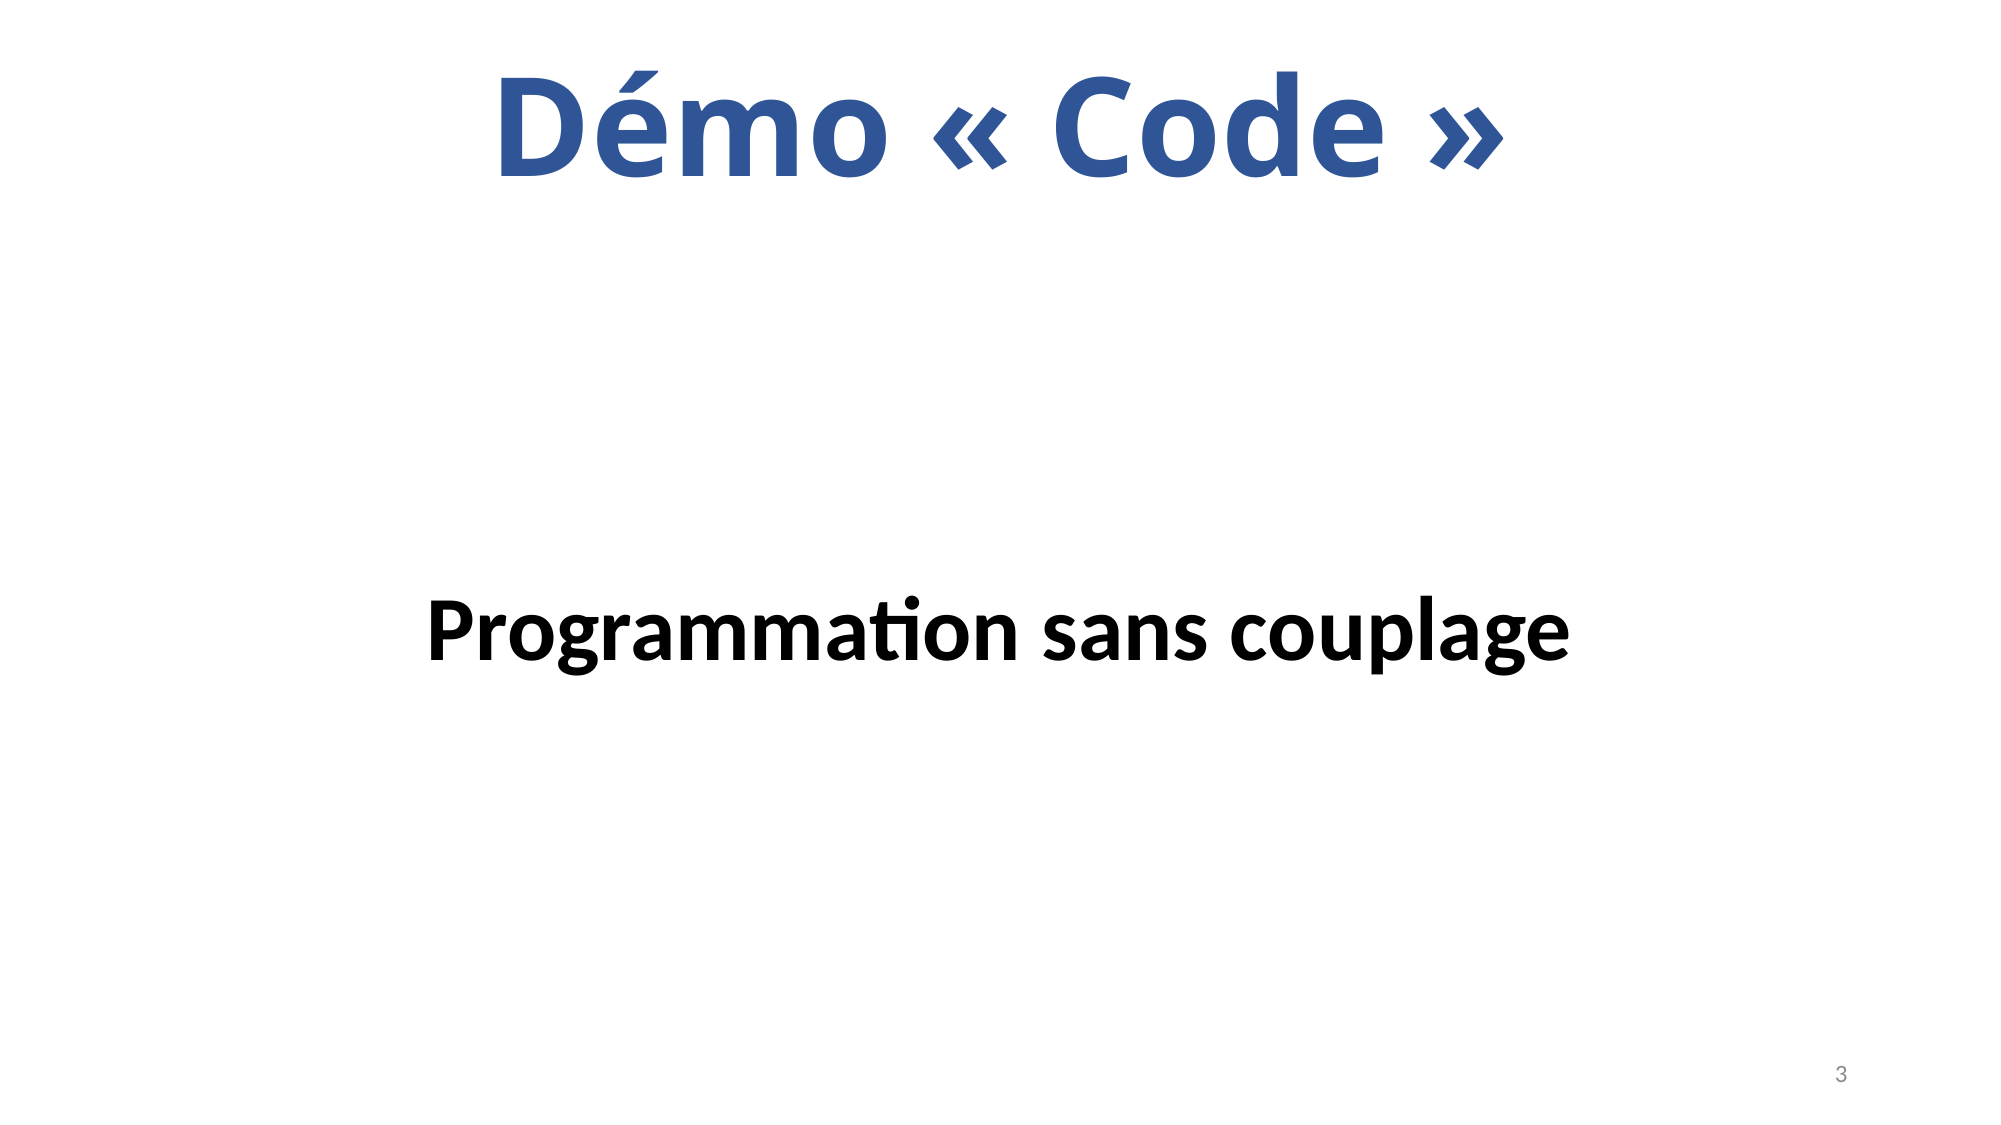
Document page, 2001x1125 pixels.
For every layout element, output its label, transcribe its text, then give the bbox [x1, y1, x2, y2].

slide_number 3 [1412, 1042, 1863, 1103]
list Programmation sans couplage [137, 299, 1863, 1014]
title Démo « Code » [137, 23, 1863, 241]
